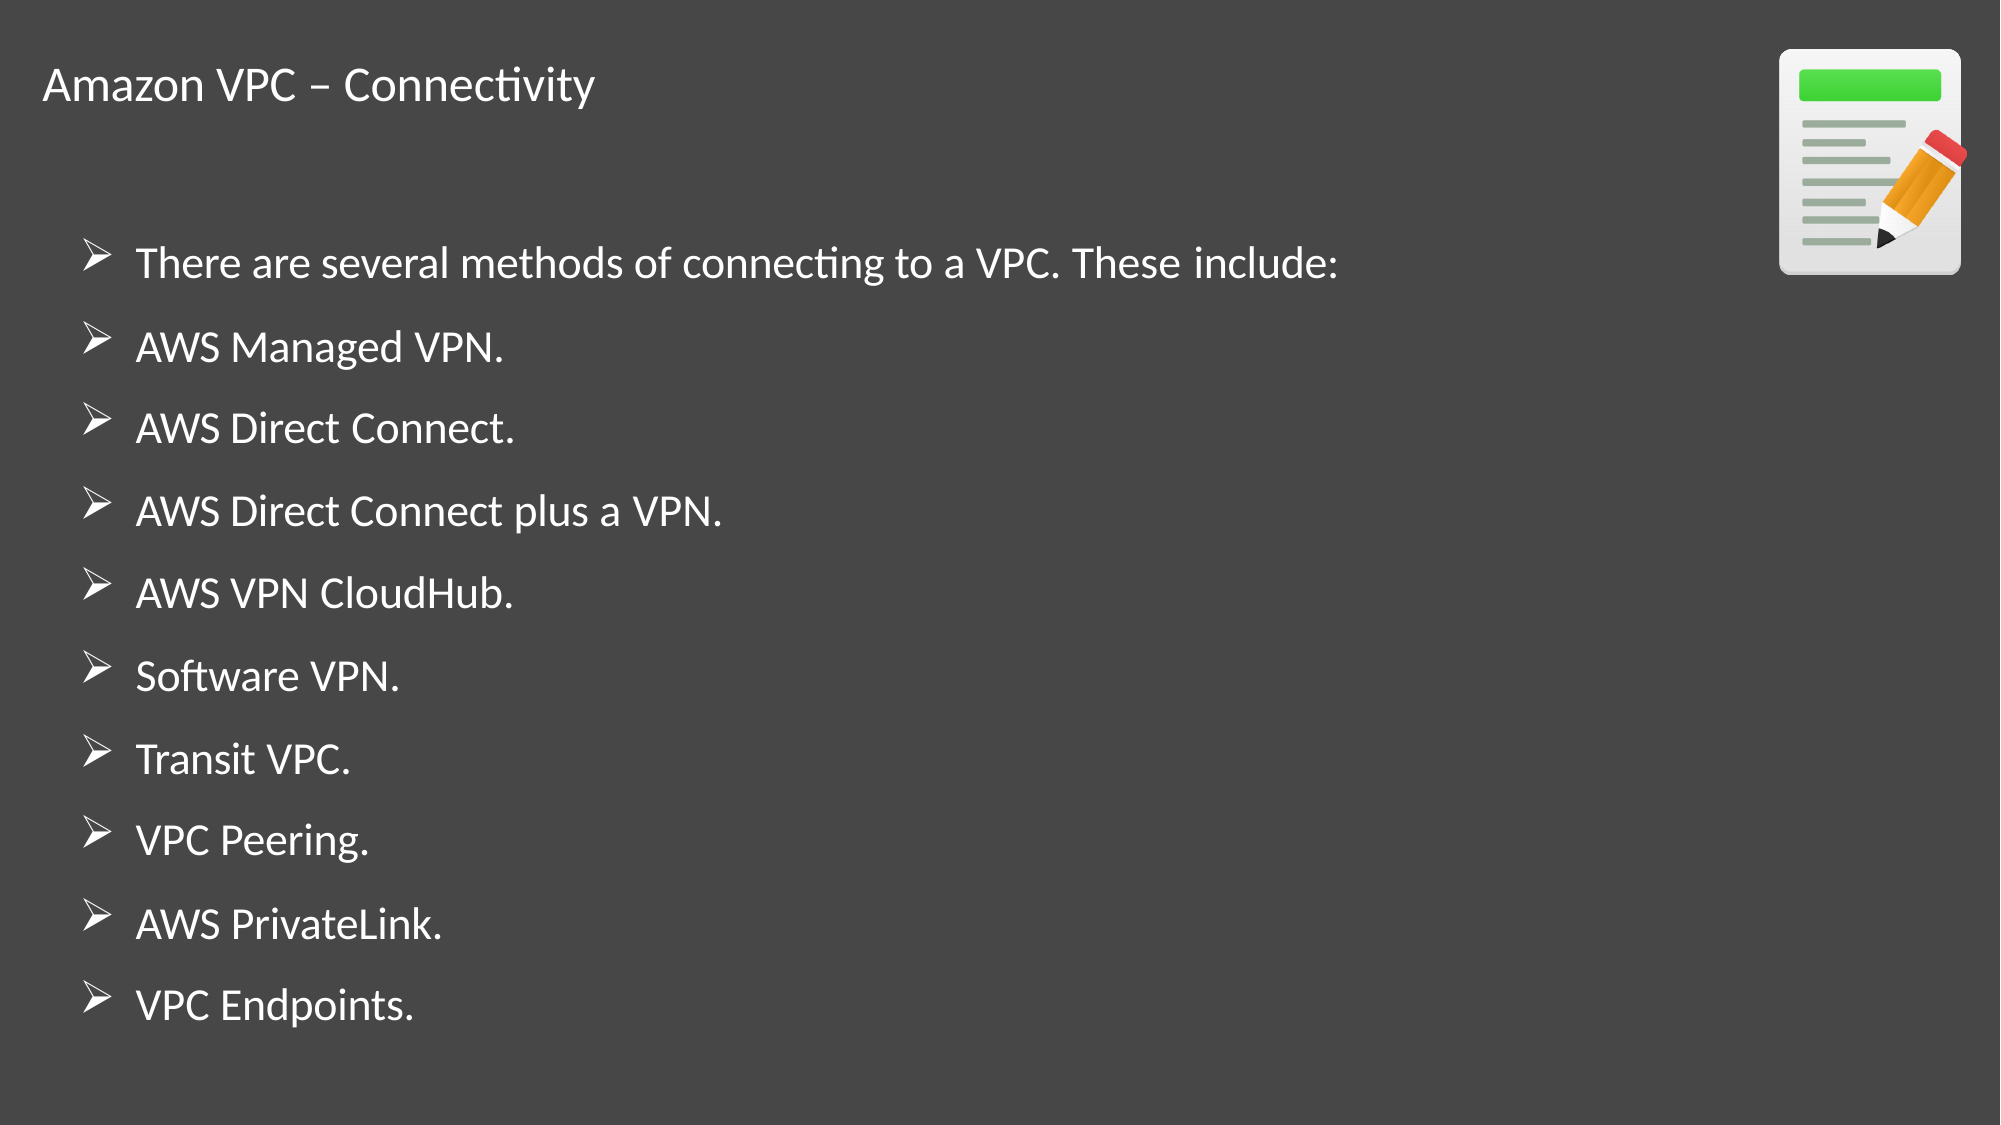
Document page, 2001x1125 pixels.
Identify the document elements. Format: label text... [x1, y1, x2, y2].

title Amazon VPC – Connectivity [40, 18, 638, 209]
text_box There are several methods of connecting to a VPC. These include: AWS Managed VPN. AWS Direct Connect. AWS Direct Connect plus a VPN. AWS VPN CloudHub. Software VPN. Transit VPC. VPC Peering. AWS PrivateLink. VPC Endpoints. [77, 202, 1353, 1030]
text_box [1759, 48, 1987, 276]
